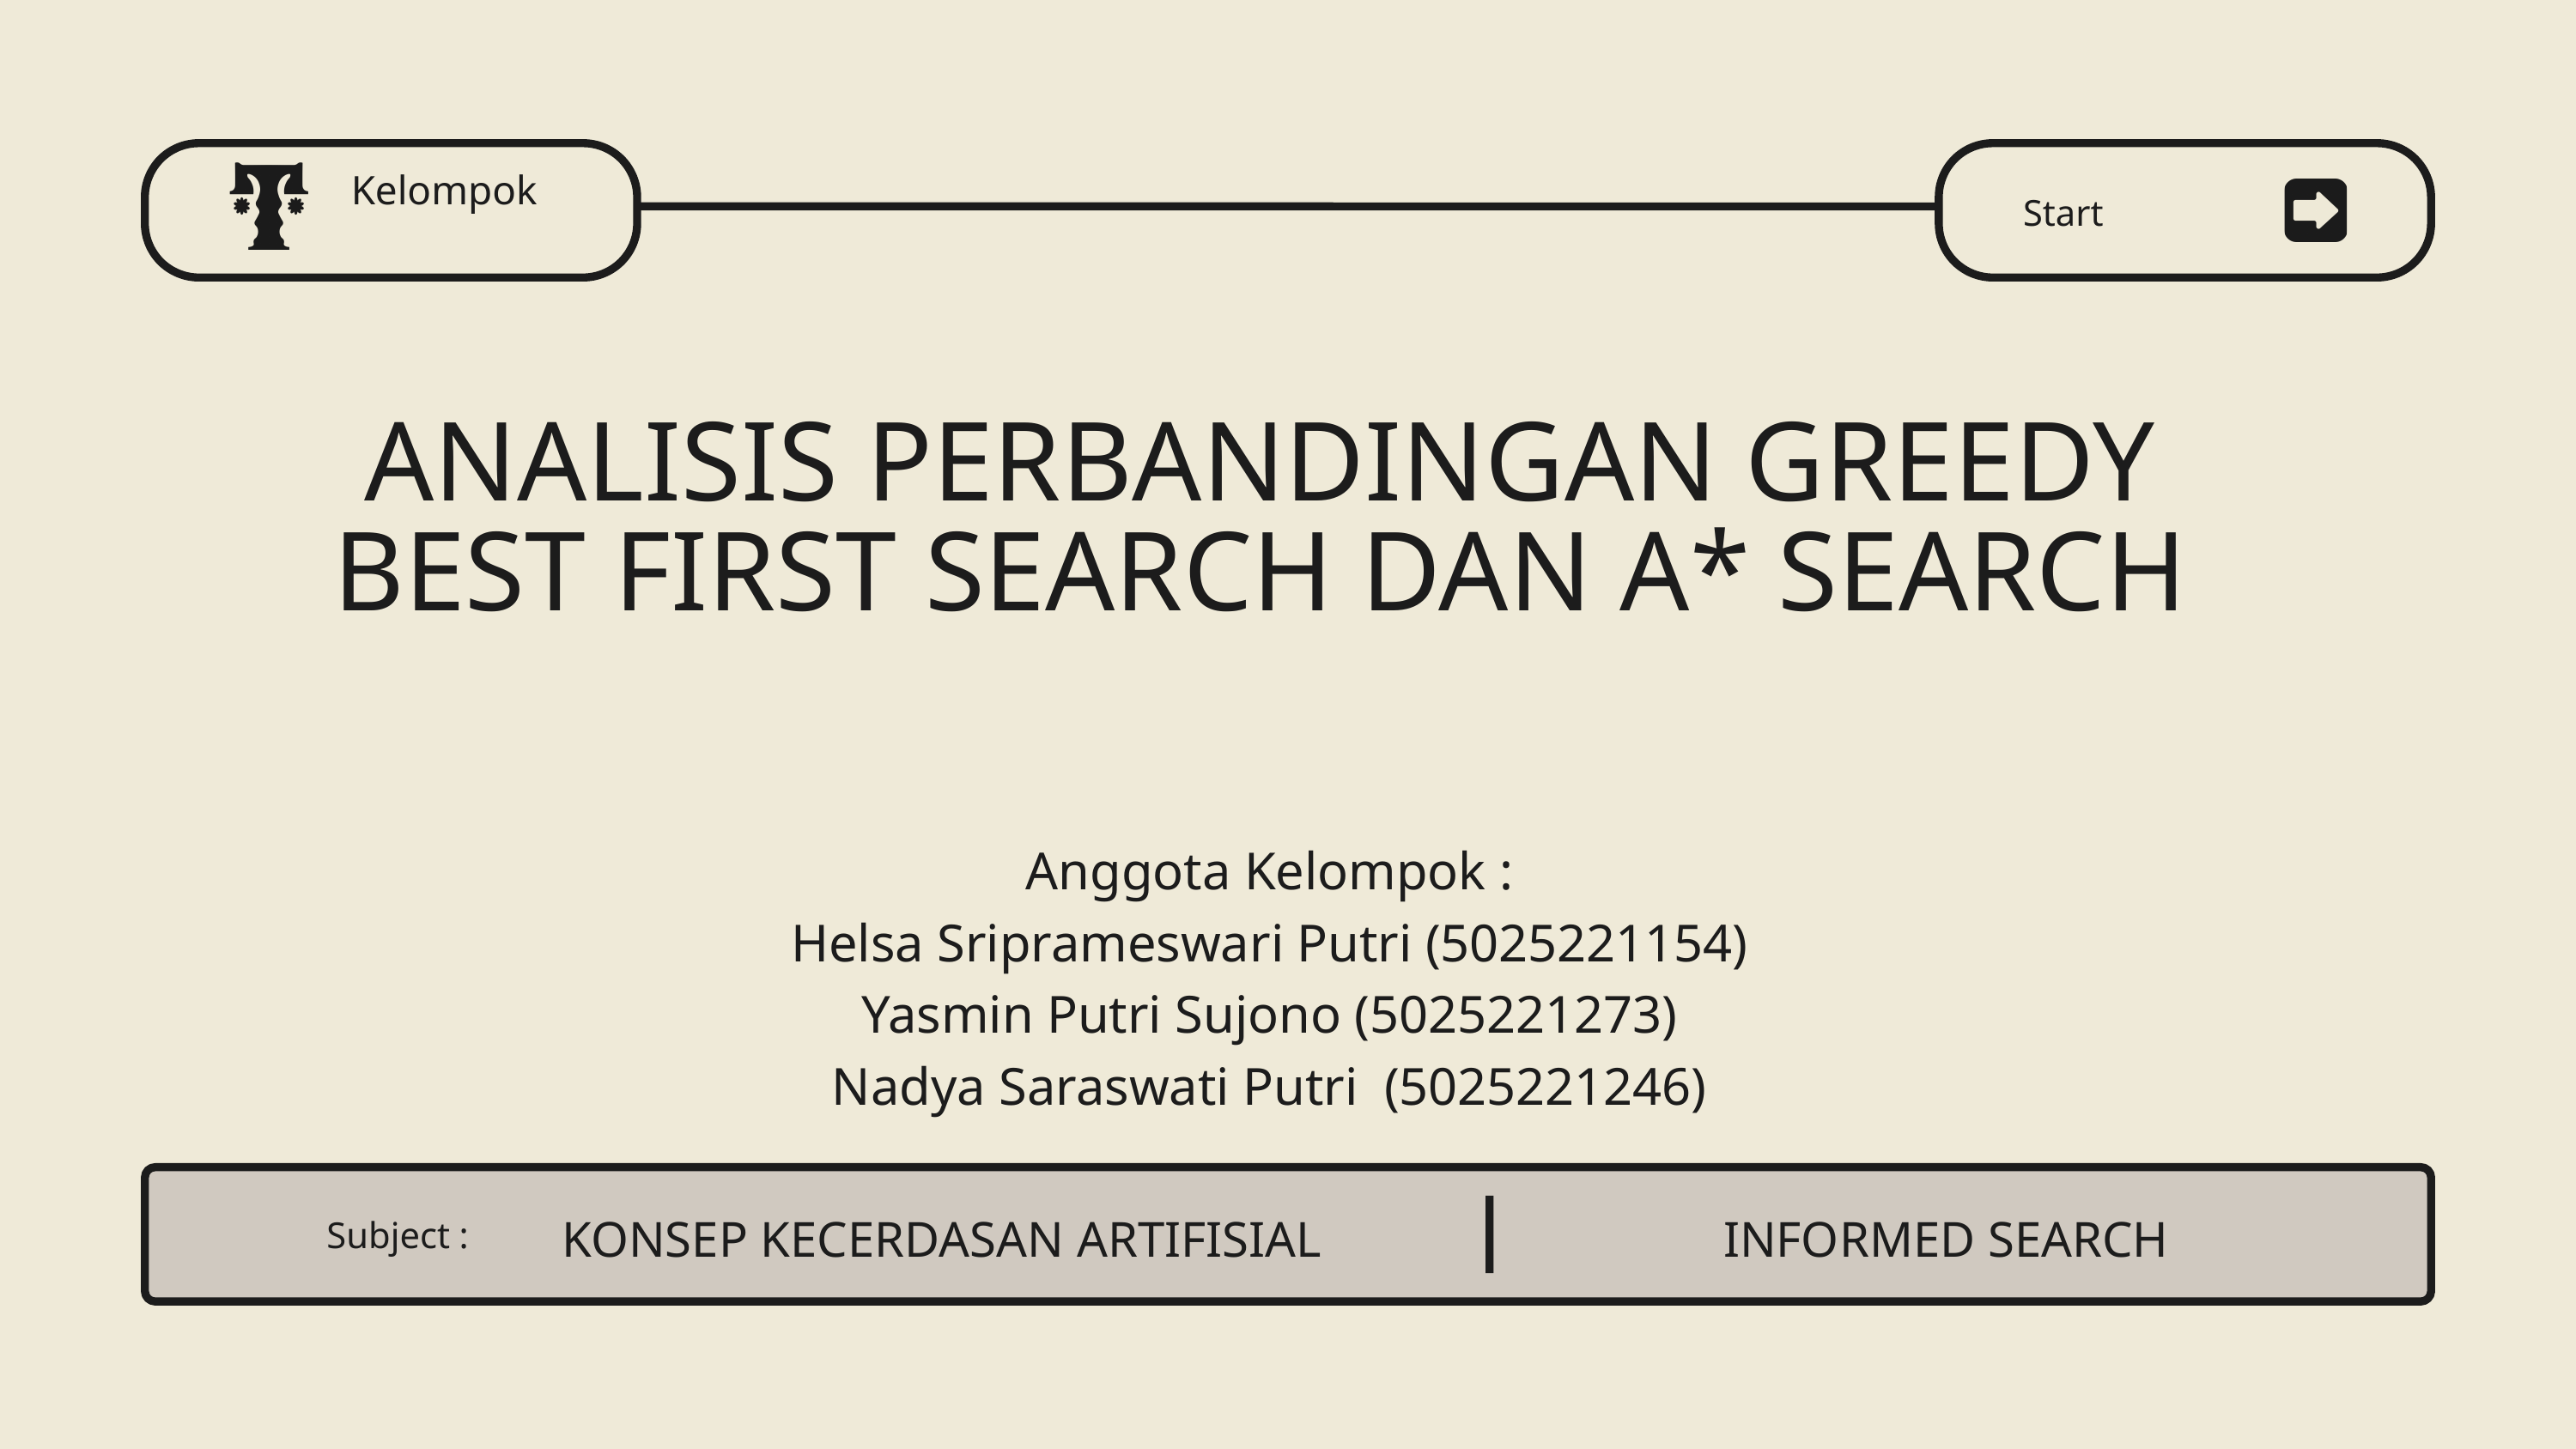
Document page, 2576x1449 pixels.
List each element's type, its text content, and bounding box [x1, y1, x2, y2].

text_box ANALISIS PERBANDINGAN GREEDY BEST FIRST SEARCH DAN A* SEARCH [327, 413, 2194, 633]
text_box Anggota Kelompok : Helsa Sriprameswari Putri (5025221154) Yasmin Putri Sujono (5025221273) Nadya Saraswati Putri (5025221246) [755, 828, 1784, 1115]
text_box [1938, 142, 2432, 278]
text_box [144, 1167, 2432, 1302]
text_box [144, 142, 638, 278]
